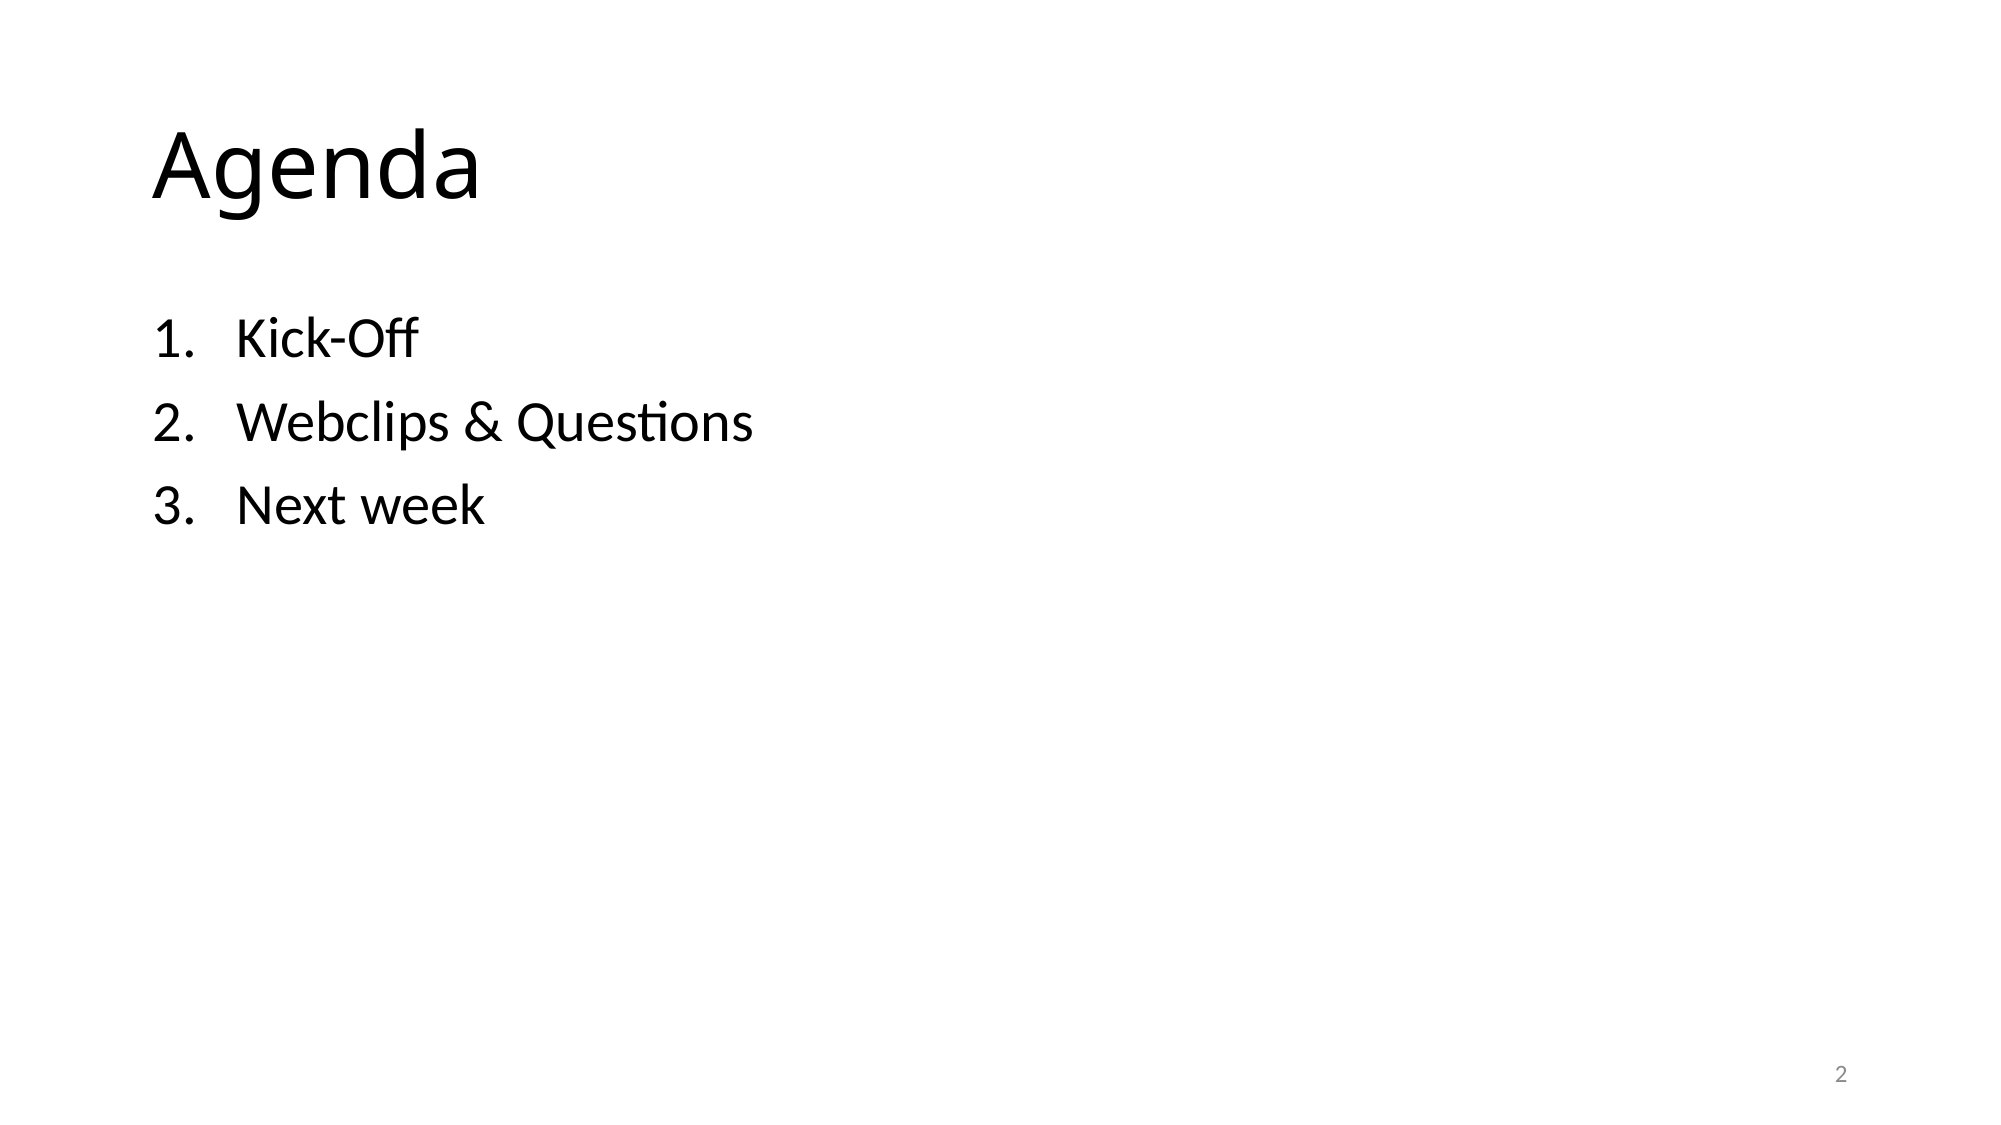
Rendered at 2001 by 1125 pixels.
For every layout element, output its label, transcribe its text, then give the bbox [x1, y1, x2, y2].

slide_number 2 [1412, 1042, 1863, 1103]
title Agenda [137, 59, 1863, 278]
list Kick-Off Webclips & Questions Next week [137, 299, 1863, 1014]
